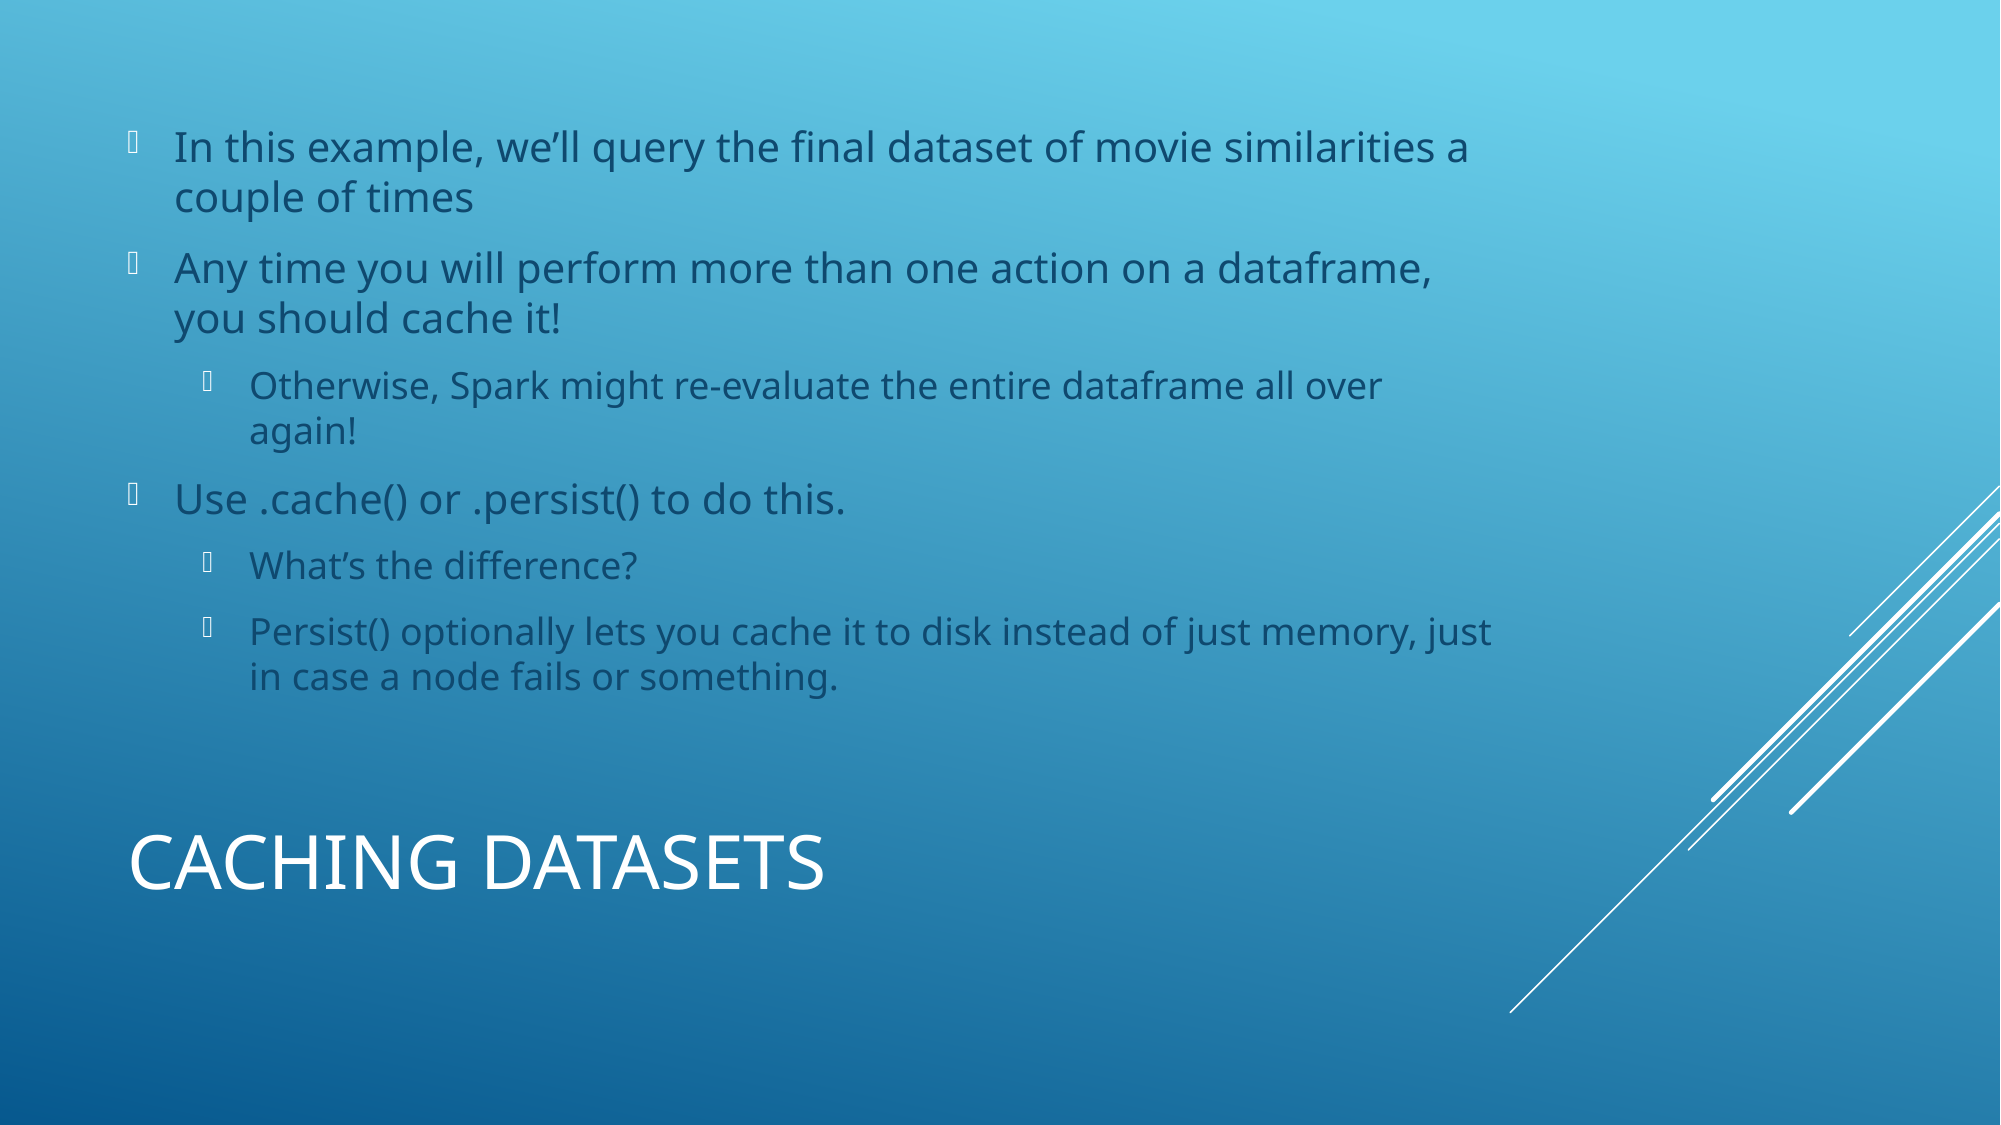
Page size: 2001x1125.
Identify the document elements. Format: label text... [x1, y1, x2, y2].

title Caching datasets [112, 736, 1513, 984]
list In this example, we’ll query the final dataset of movie similarities a couple of times Any time you will perform more than one action on a dataframe, you should cache it! Otherwise, Spark might re-evaluate the entire dataframe all over again! Use .cache() or .persist() to do this. What’s the difference? Persist() optionally lets you cache it to disk instead of just memory, just in case a node fails or something. [112, 112, 1513, 706]
